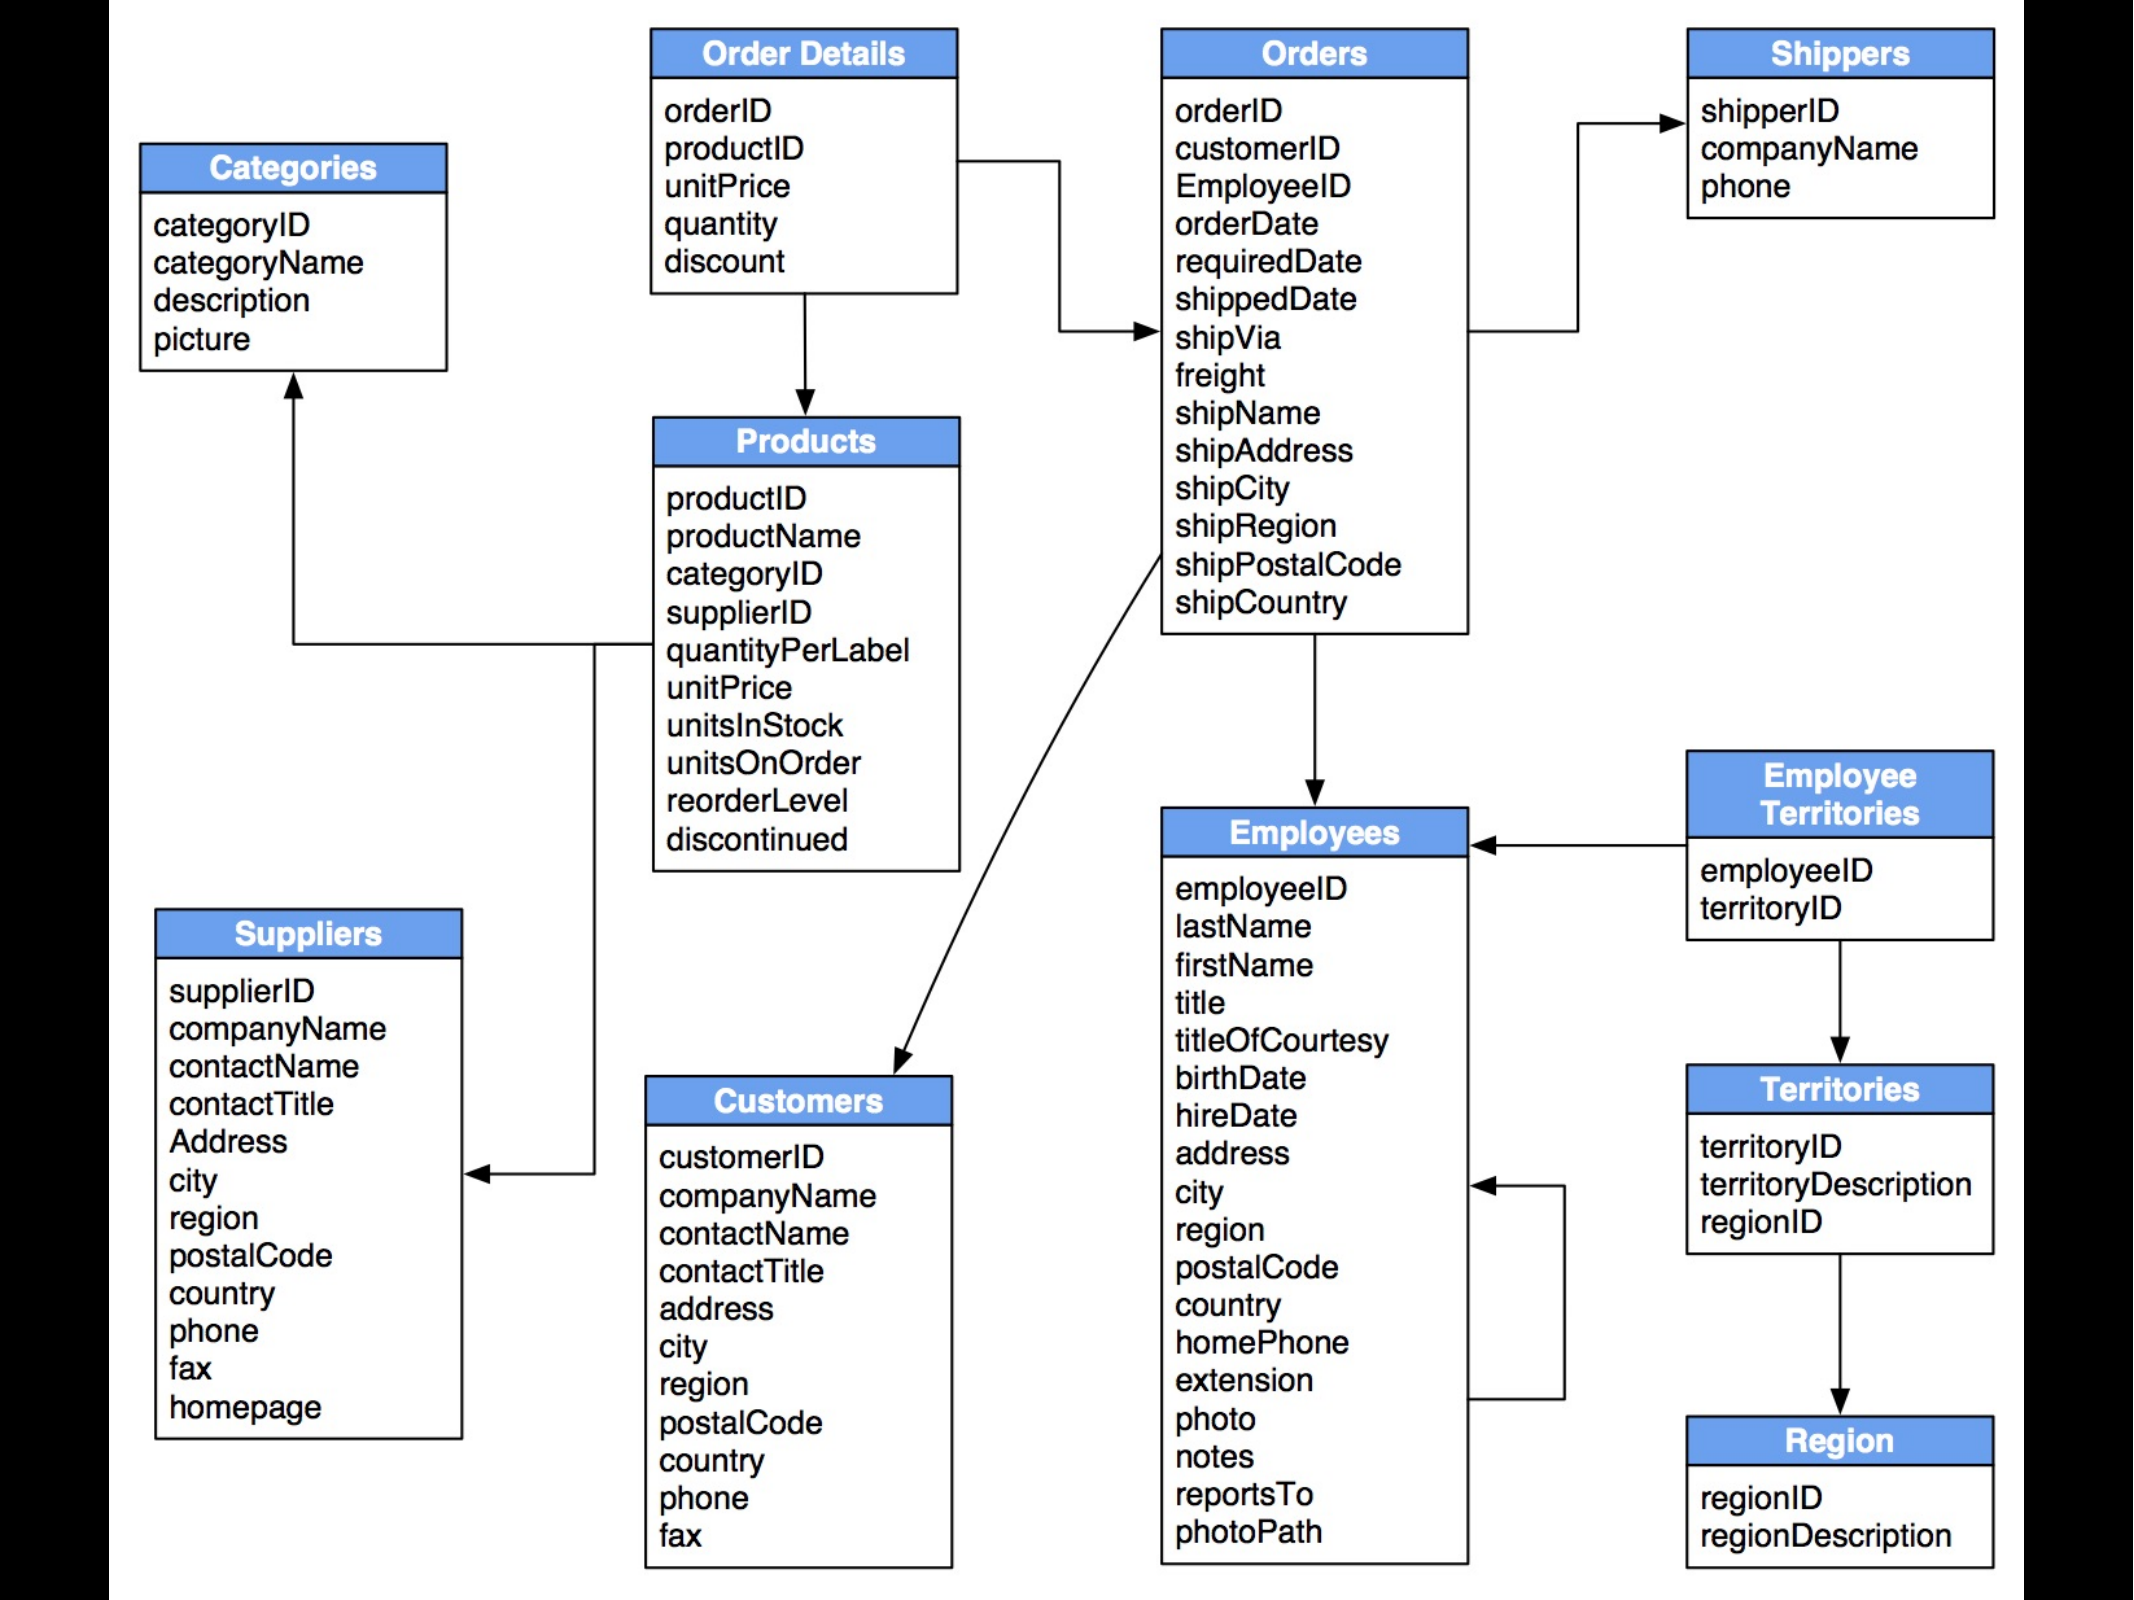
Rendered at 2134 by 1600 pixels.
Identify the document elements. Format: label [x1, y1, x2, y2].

picture [109, 0, 2024, 1600]
